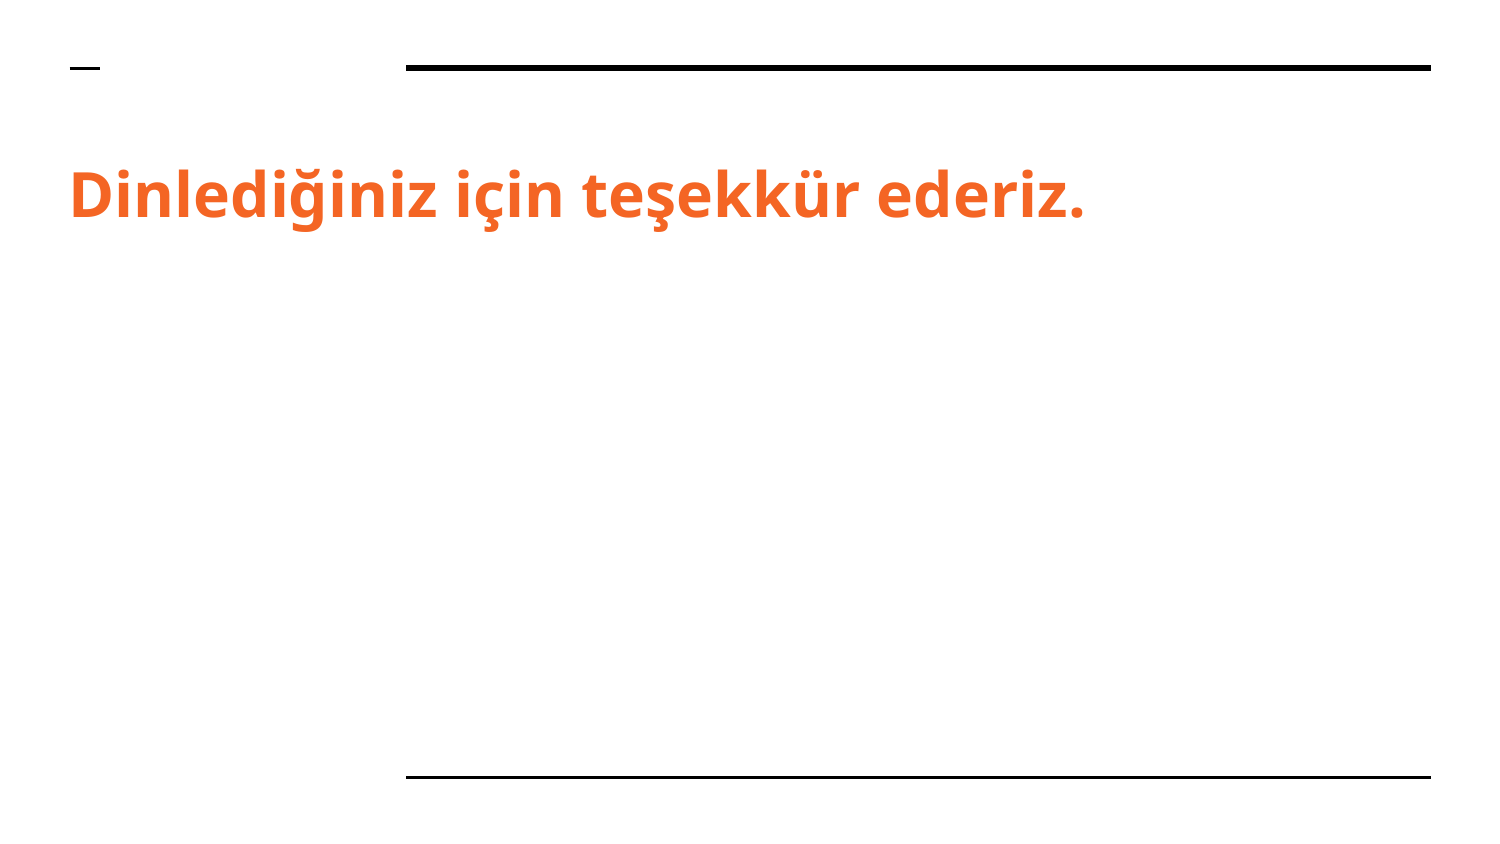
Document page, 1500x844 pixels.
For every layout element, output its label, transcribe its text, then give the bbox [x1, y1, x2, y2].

list Dinlediğiniz için teşekkür ederiz. [53, 128, 1487, 532]
